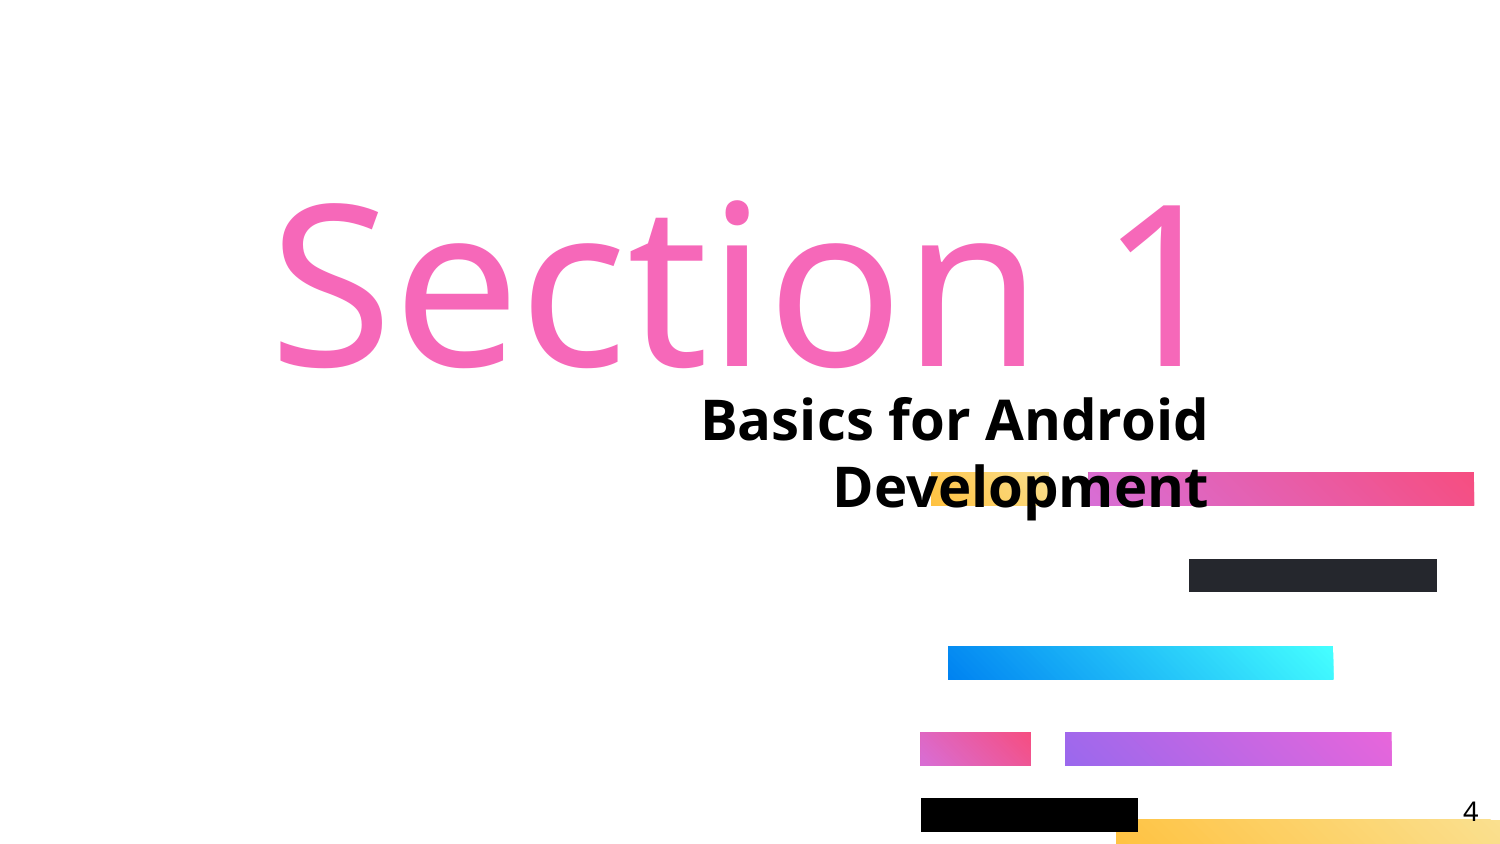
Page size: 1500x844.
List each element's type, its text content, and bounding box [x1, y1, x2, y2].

subtitle Basics for Android Development [303, 368, 1224, 585]
slide_number ‹#› [1403, 779, 1494, 844]
title Section 1 [118, 84, 1382, 427]
